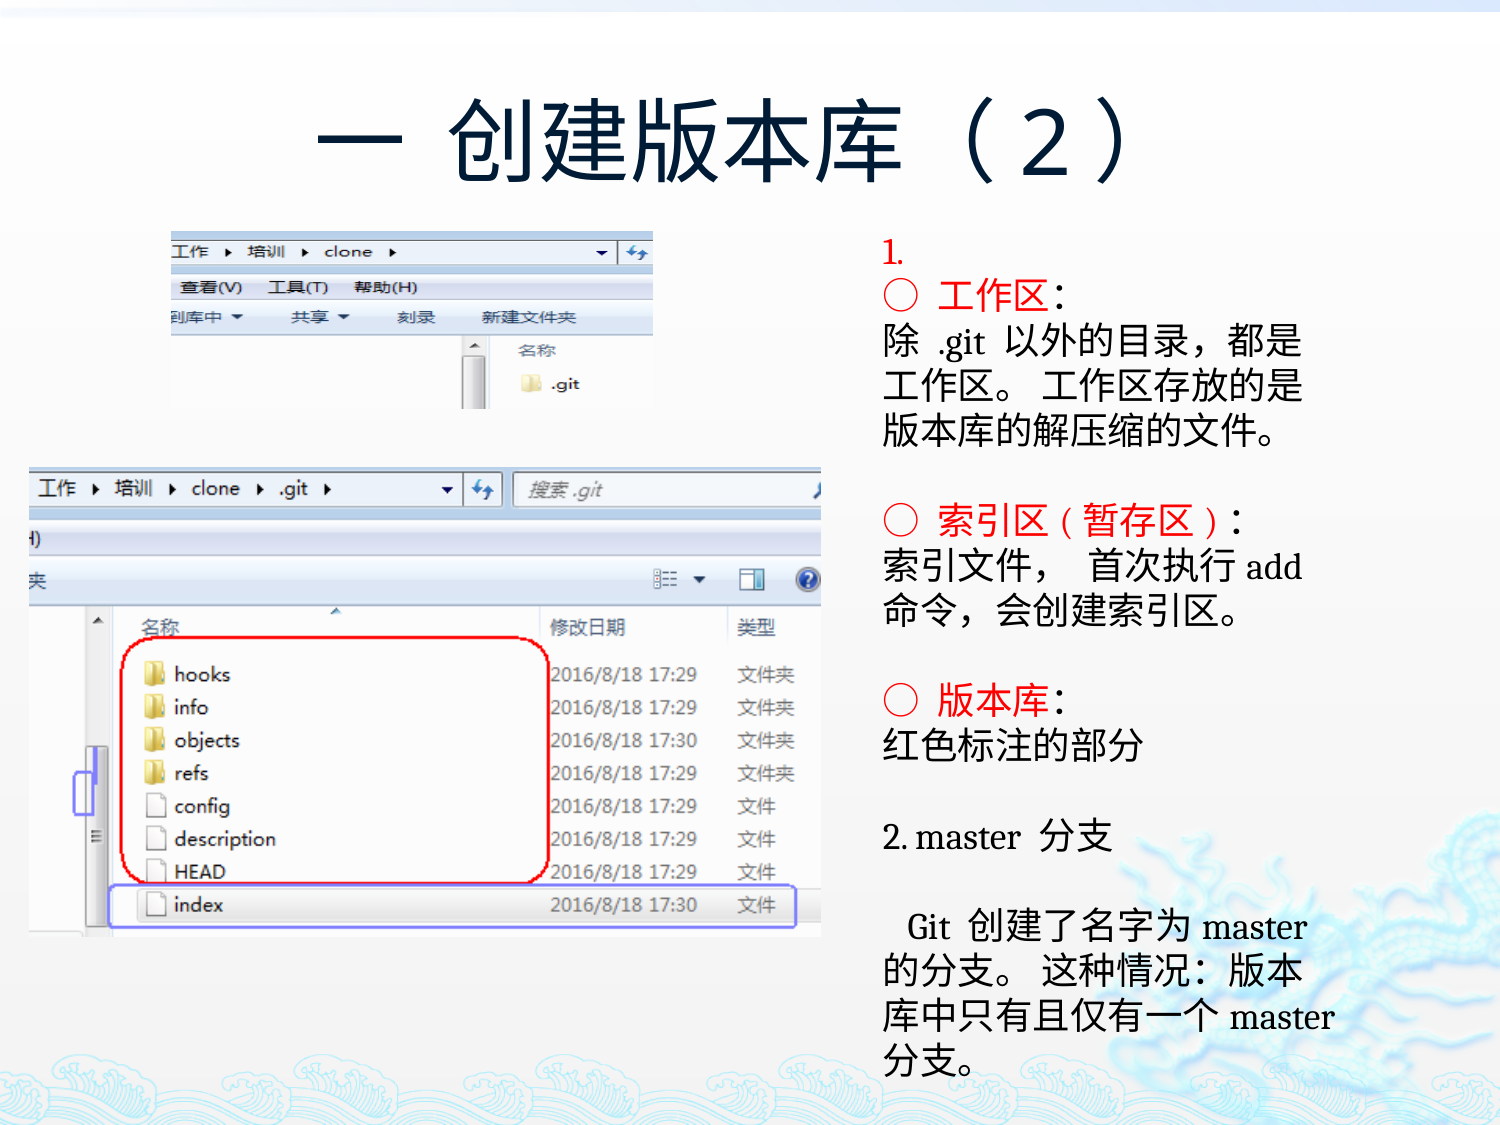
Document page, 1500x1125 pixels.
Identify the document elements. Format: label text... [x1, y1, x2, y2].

picture [28, 467, 821, 938]
title 一 创建版本库（2） [75, 45, 1425, 233]
text_box 1. ○ 工作区： 除 .git 以外的目录，都是工作区。 工作区存放的是版本库的解压缩的文件。 ○ 索引区(暂存区)： 索引文件， 首次执行add 命令，会创建索引区。 ○ 版本库： 红色标注的部分 2. master 分支 Git 创建了名字为master的分支。 这种情况：版本库中只有且仅有一个master分支。 [868, 219, 1353, 1090]
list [170, 231, 653, 410]
